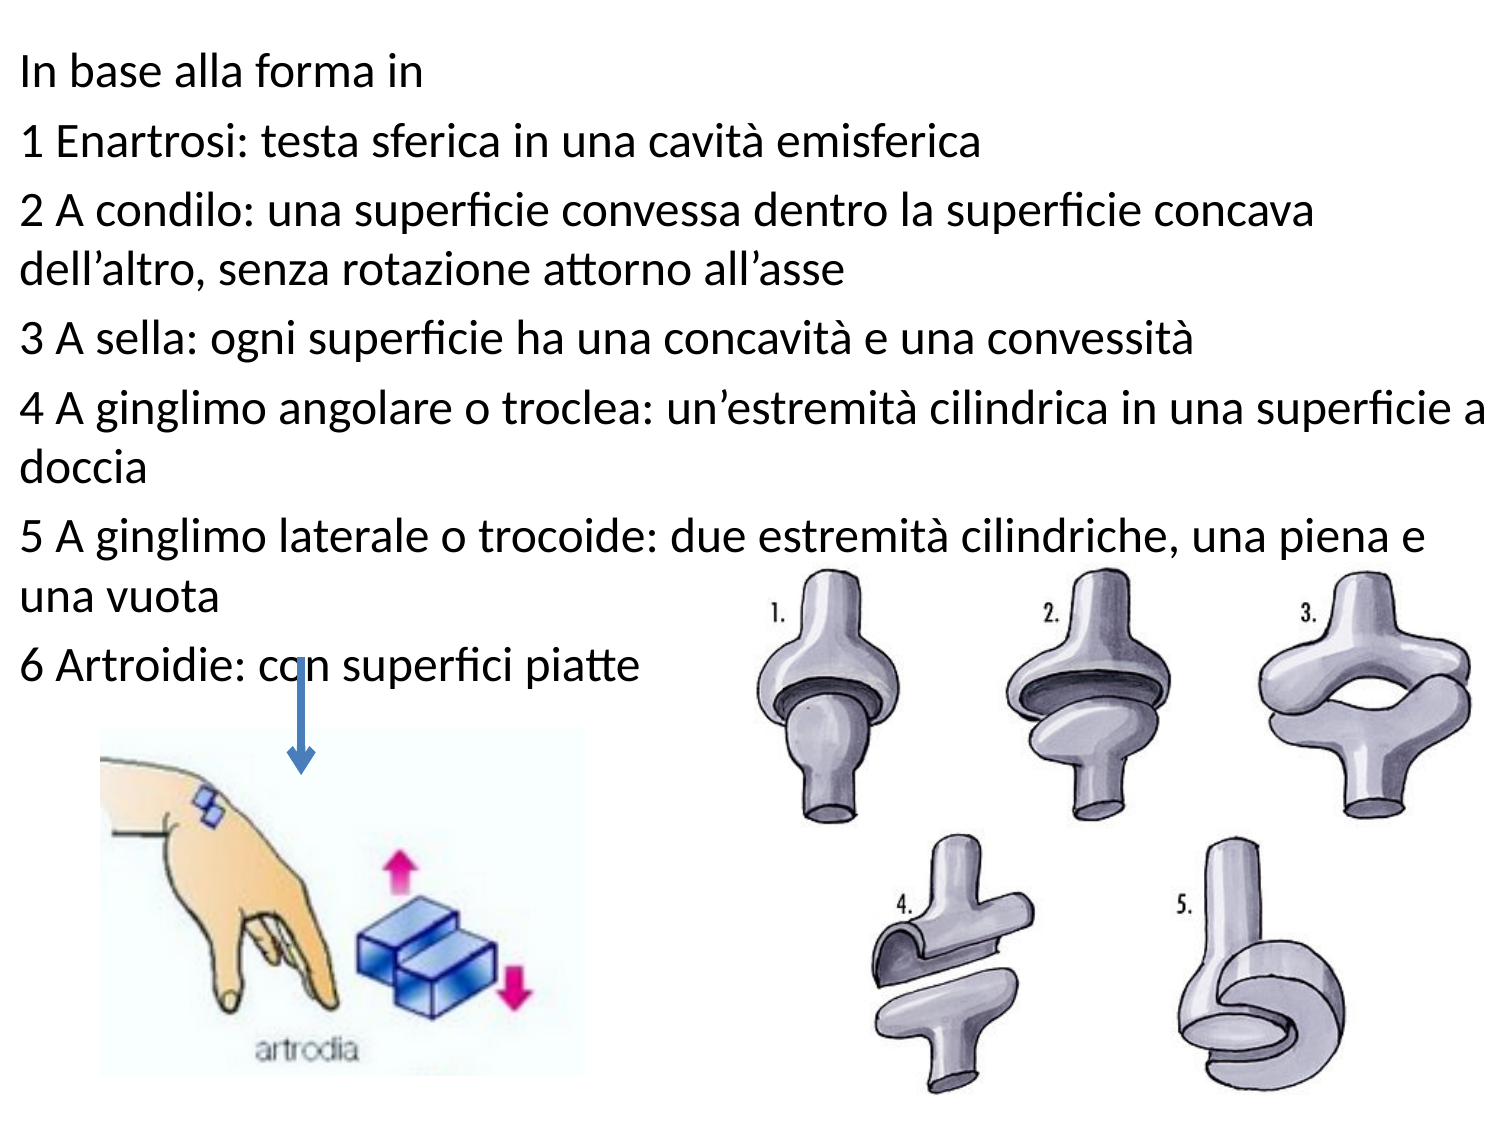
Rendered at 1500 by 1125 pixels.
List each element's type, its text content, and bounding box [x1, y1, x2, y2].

picture [696, 562, 1500, 1099]
list In base alla forma in 1 Enartrosi: testa sferica in una cavità emisferica 2 A condilo: una superficie convessa dentro la superficie concava dell’altro, senza rotazione attorno all’asse 3 A sella: ogni superficie ha una concavità e una convessità 4 A ginglimo angolare o troclea: un’estremità cilindrica in una superficie a doccia 5 A ginglimo laterale o trocoide: due estremità cilindriche, una piena e una vuota 6 Artroidie: con superfici piatte [4, 30, 1500, 774]
picture [100, 727, 585, 1077]
